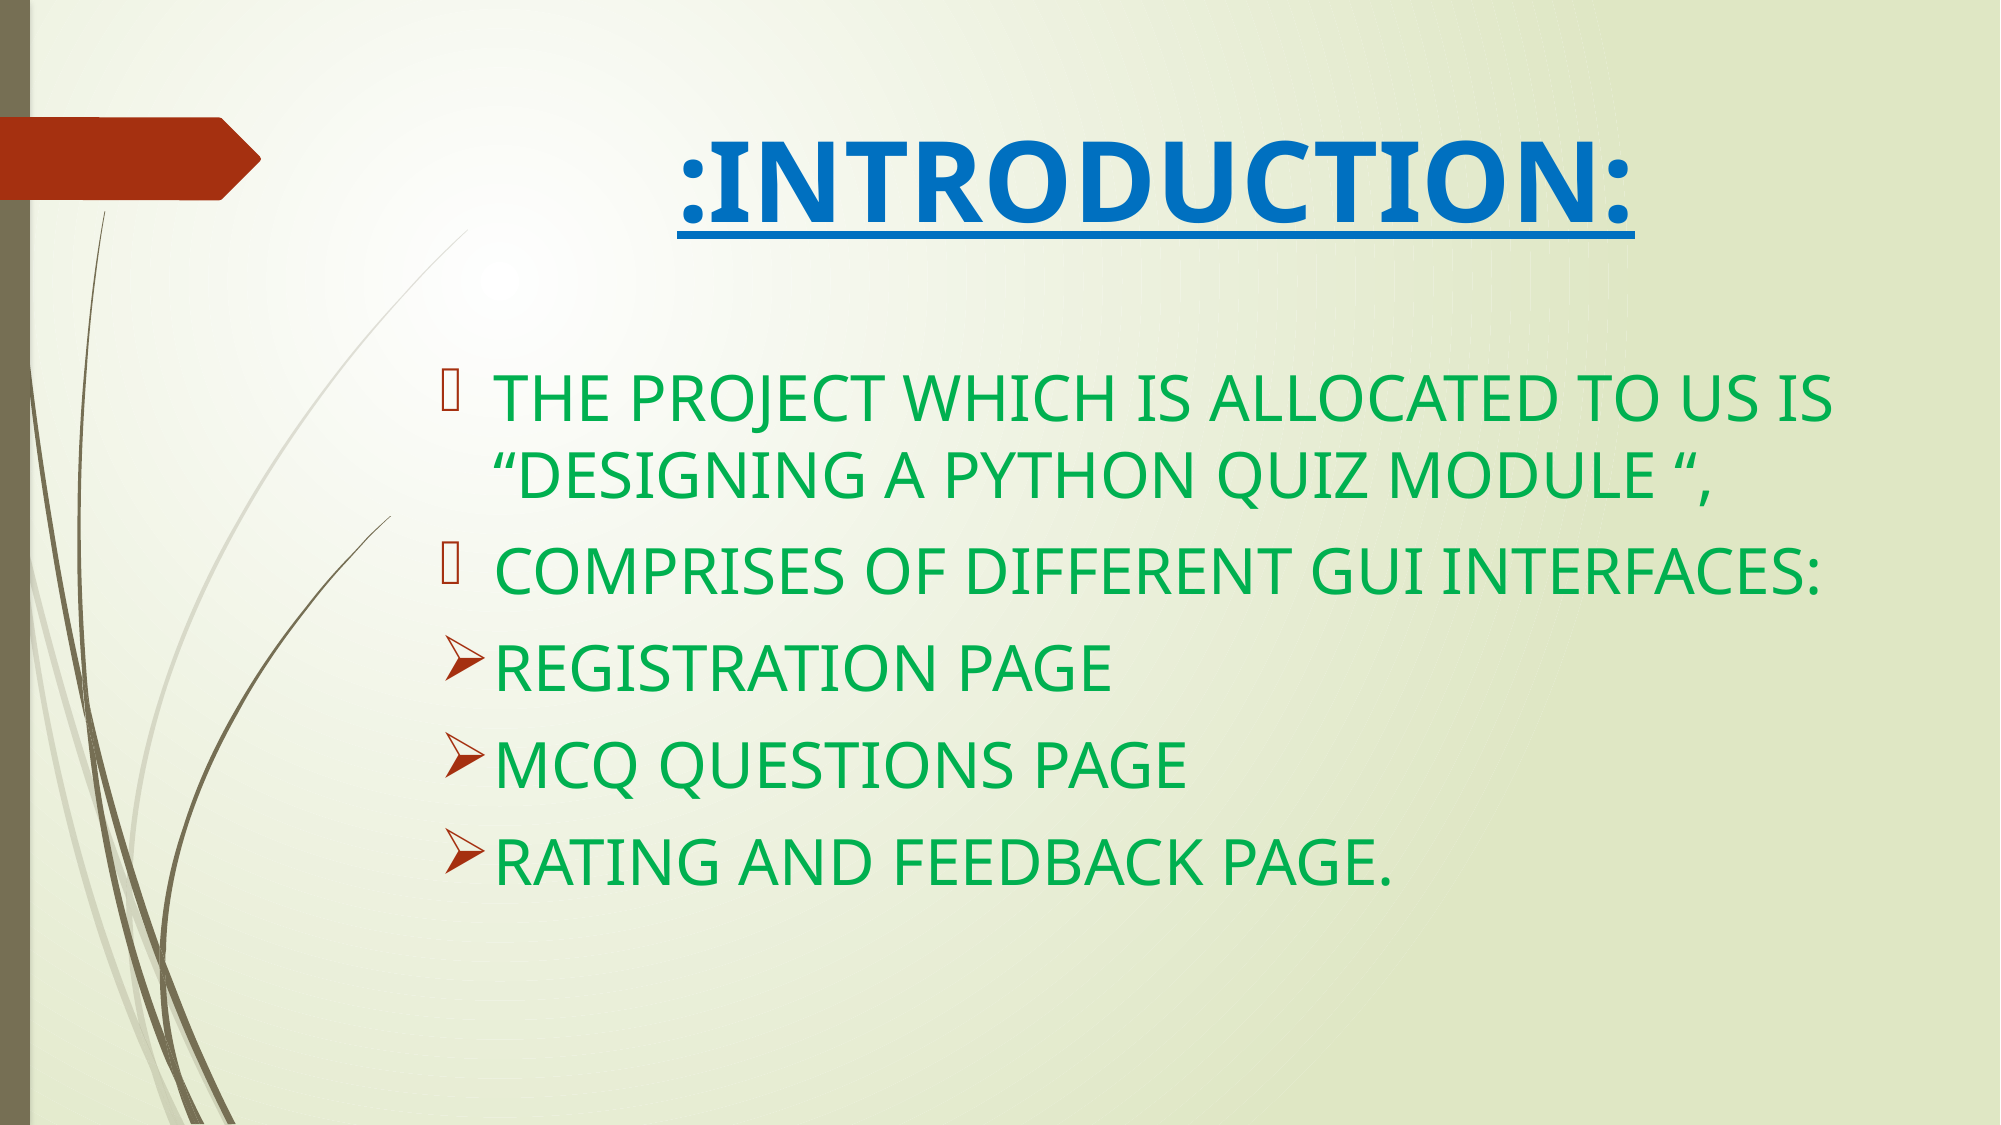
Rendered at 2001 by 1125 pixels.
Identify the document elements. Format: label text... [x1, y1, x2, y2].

list THE PROJECT WHICH IS ALLOCATED TO US IS “DESIGNING A PYTHON QUIZ MODULE “, COMPRISES OF DIFFERENT GUI INTERFACES: REGISTRATION PAGE MCQ QUESTIONS PAGE RATING AND FEEDBACK PAGE. [424, 350, 1888, 970]
title :INTRODUCTION: [425, 102, 1888, 313]
